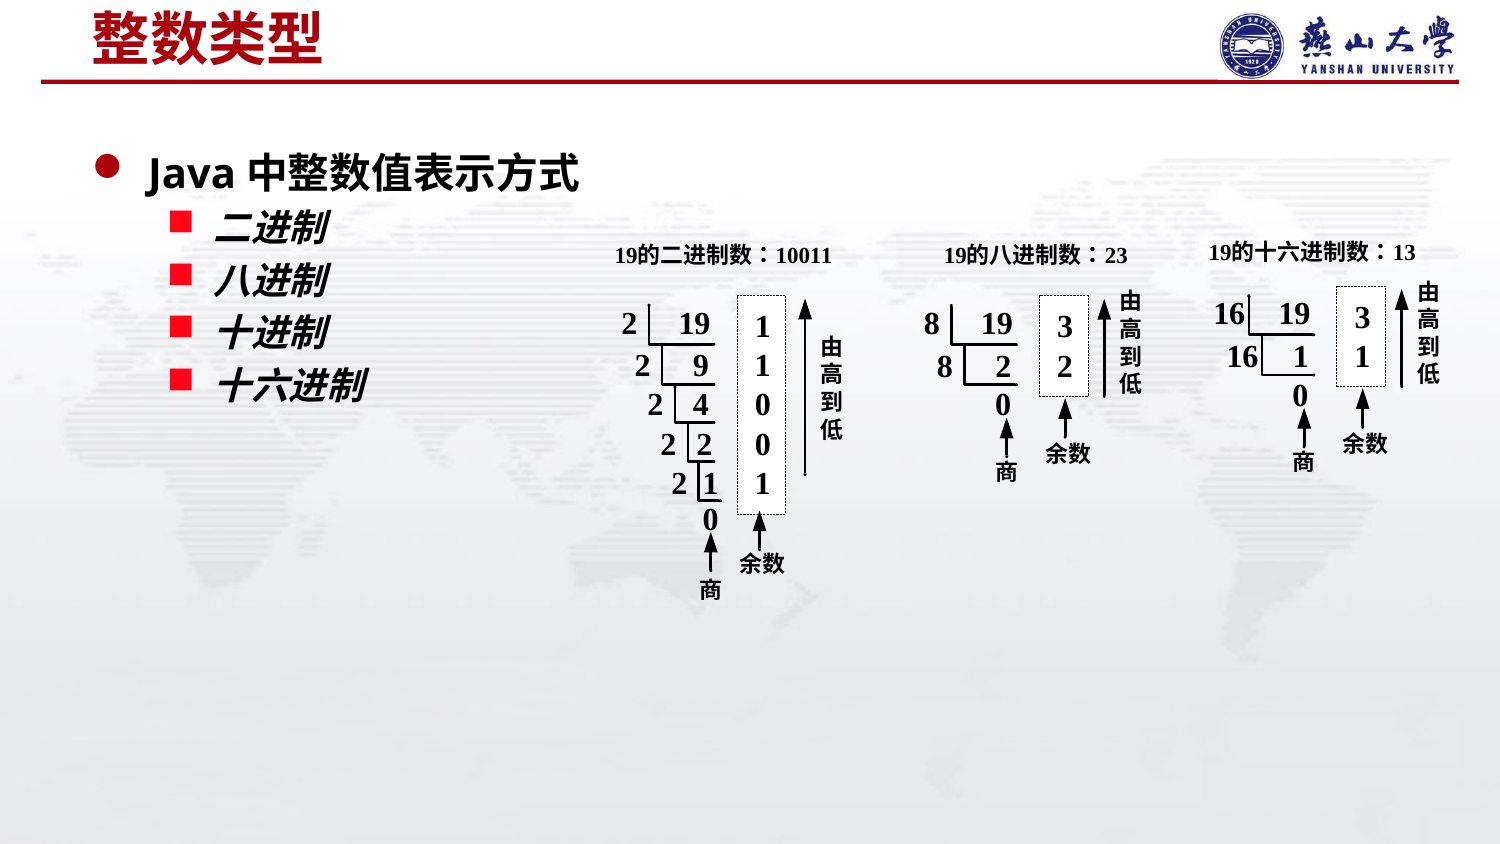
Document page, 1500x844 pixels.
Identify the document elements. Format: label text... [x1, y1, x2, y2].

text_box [582, 222, 1454, 610]
picture [0, 1, 1500, 844]
list Java中整数值表示方式 二进制 八进制 十进制 十六进制 [76, 114, 1424, 730]
title 整数类型 [76, 2, 873, 71]
